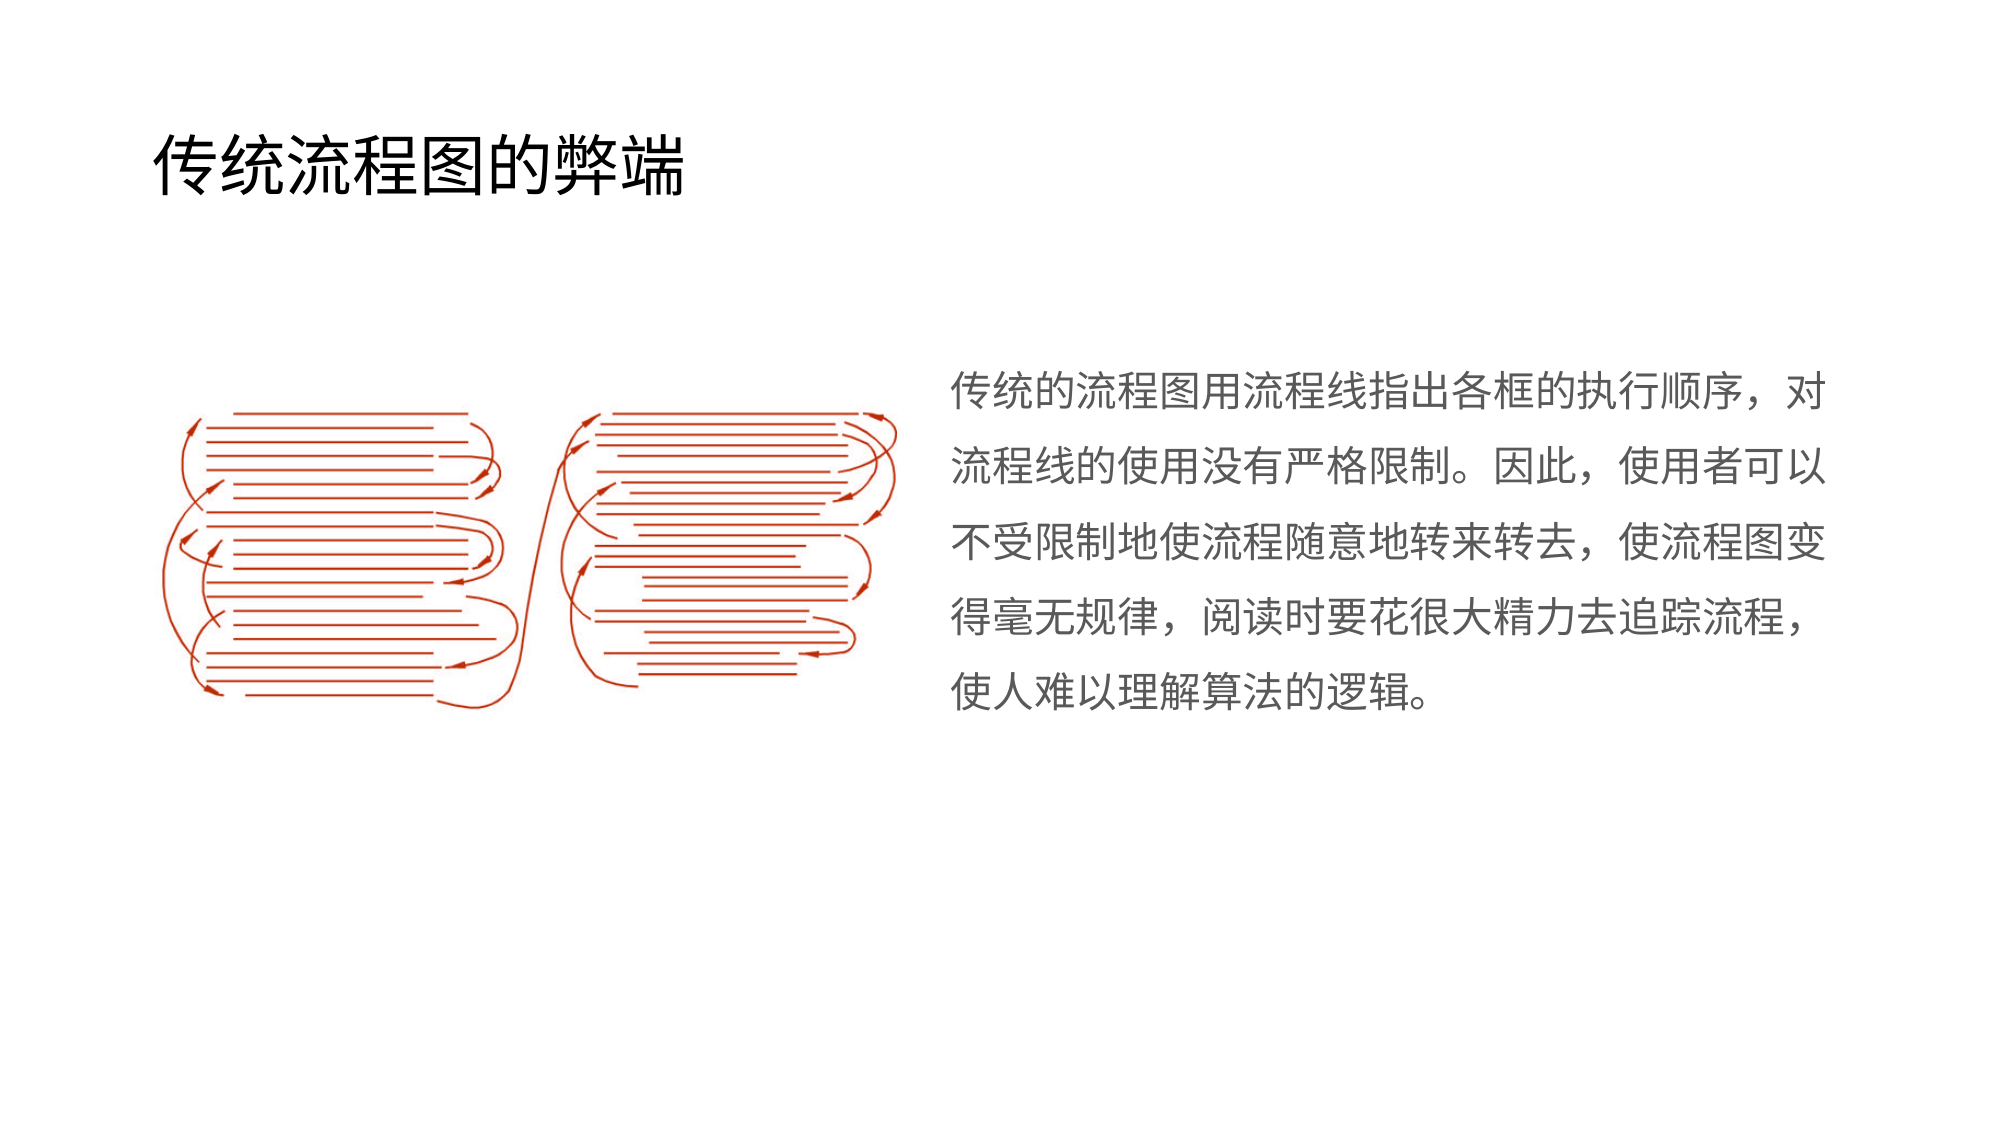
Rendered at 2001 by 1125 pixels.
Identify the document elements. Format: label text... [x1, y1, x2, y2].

picture [137, 396, 897, 729]
title 传统流程图的弊端 [137, 59, 1863, 278]
list 传统的流程图用流程线指出各框的执行顺序，对流程线的使用没有严格限制。因此，使用者可以不受限制地使流程随意地转来转去，使流程图变得毫无规律，阅读时要花很大精力去追踪流程，使人难以理解算法的逻辑。 [935, 332, 1863, 793]
